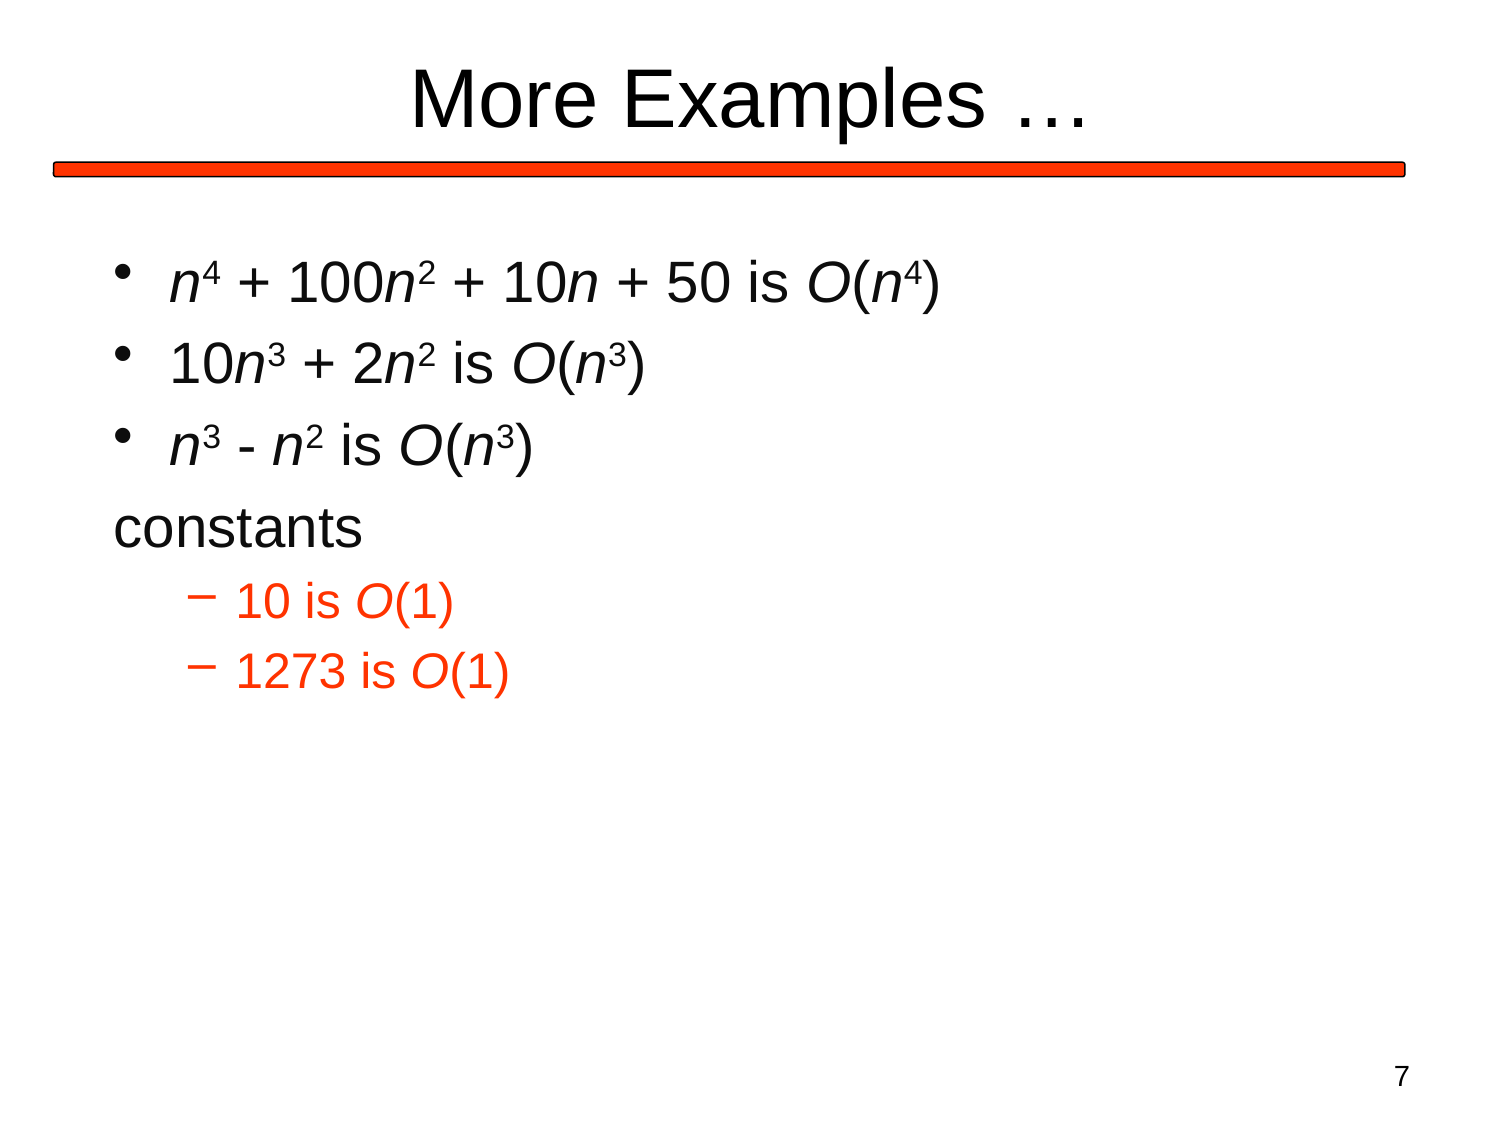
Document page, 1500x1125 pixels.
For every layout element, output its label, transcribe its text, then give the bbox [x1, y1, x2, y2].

list n4 + 100n2 + 10n + 50 is O(n4) 10n3 + 2n2 is O(n3) n3 - n2 is O(n3) constants 10 is O(1) 1273 is O(1) [98, 154, 1374, 918]
title More Examples … [114, 0, 1389, 188]
slide_number 7 [1074, 1049, 1425, 1103]
